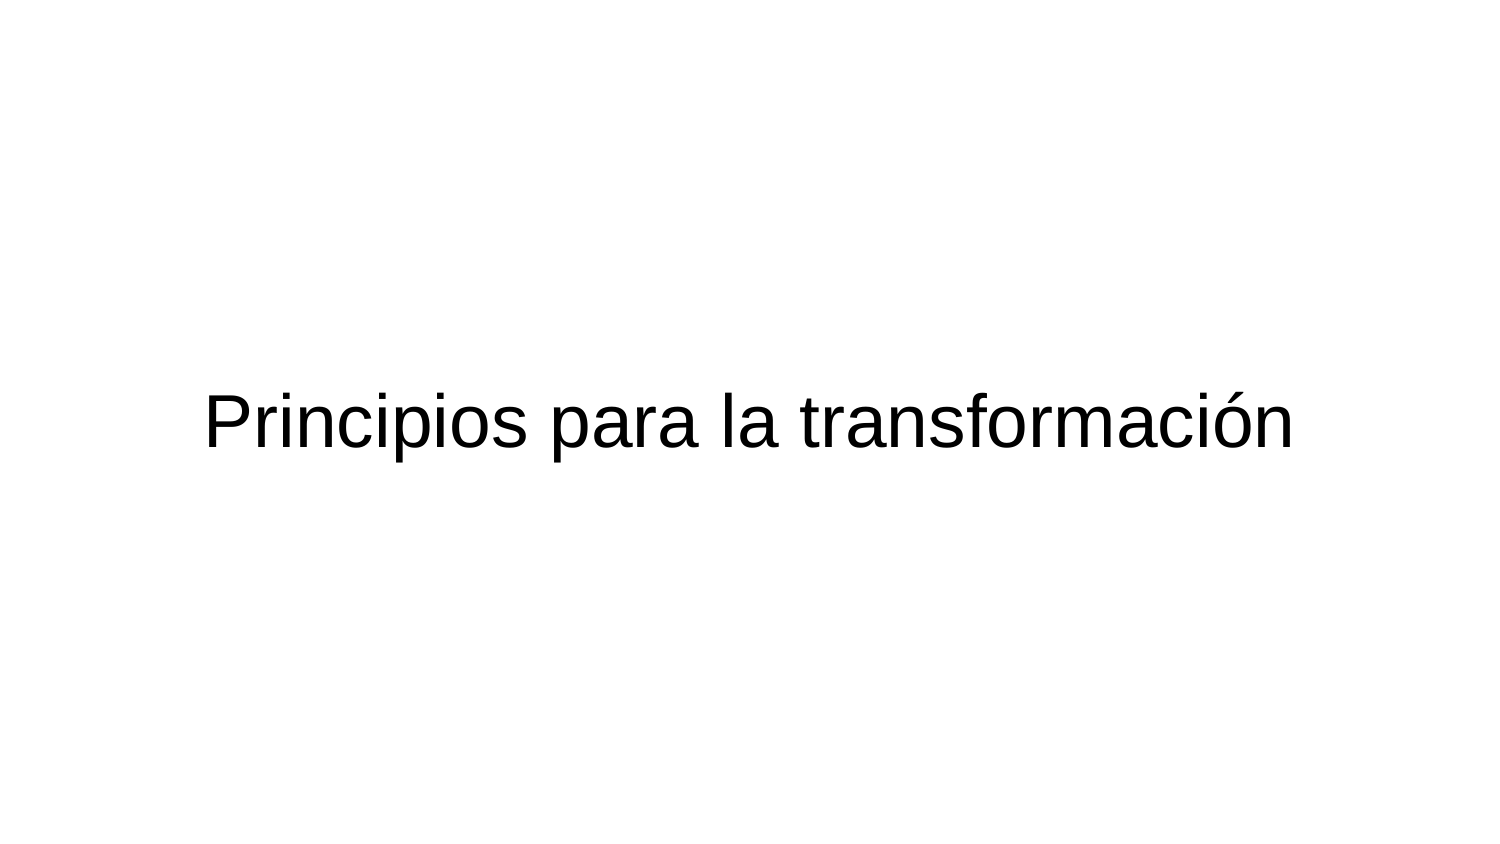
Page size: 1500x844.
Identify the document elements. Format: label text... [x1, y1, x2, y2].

title Principios para la transformación [51, 352, 1449, 491]
